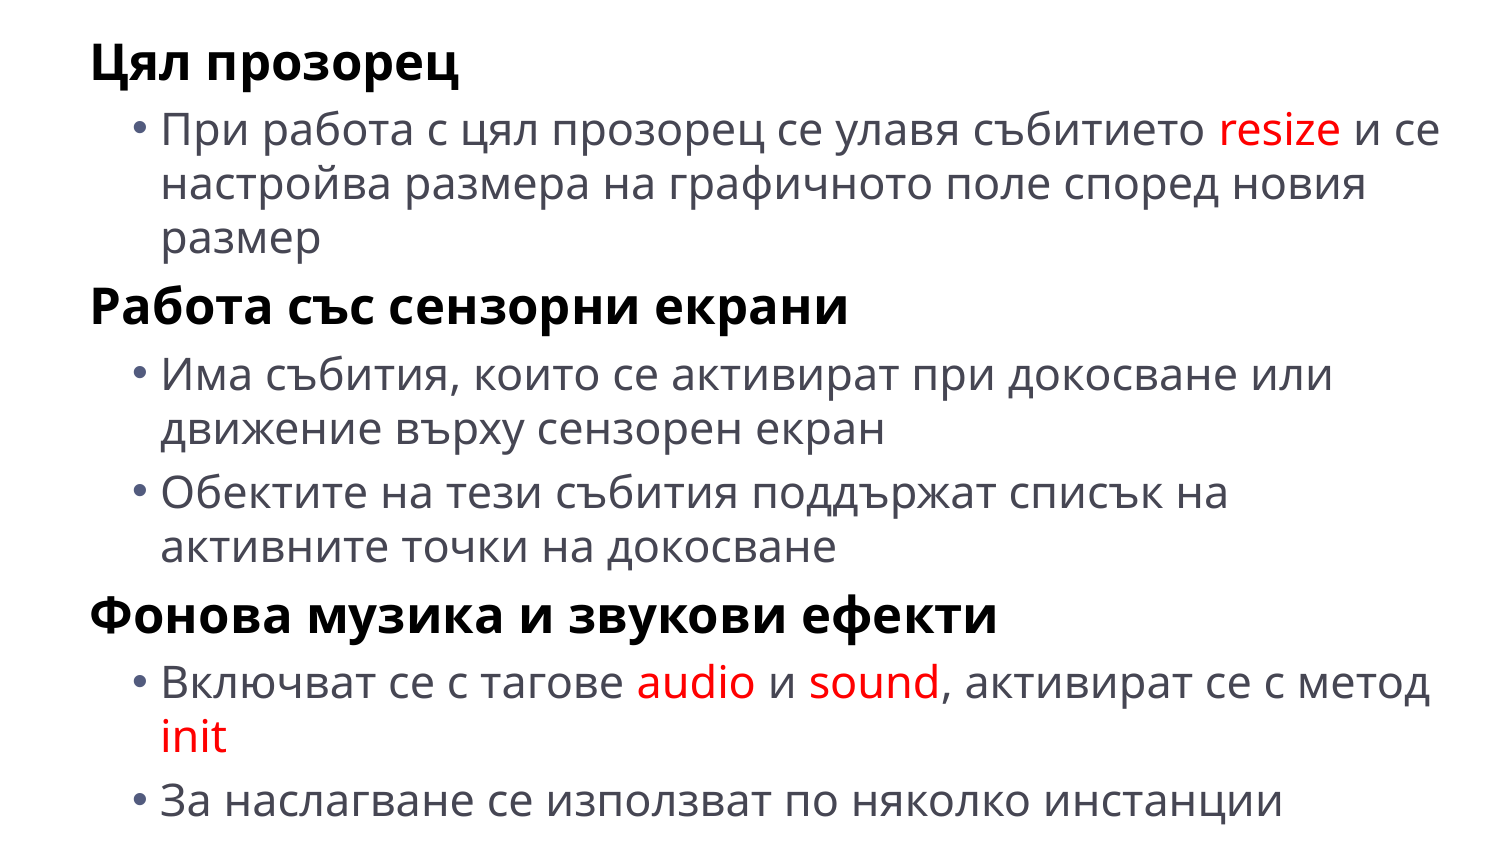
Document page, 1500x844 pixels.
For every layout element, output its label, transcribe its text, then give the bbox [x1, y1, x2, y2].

list Цял прозорец При работа с цял прозорец се улавя събитието resize и се настройва размера на графичното поле според новия размер Работа със сензорни екрани Има събития, които се активират при докосване или движение върху сензорен екран Обектите на тези събития поддържат списък на активните точки на докосване Фонова музика и звукови ефекти Включват се с тагове audio и sound, активират се с метод init За наслагване се използват по няколко инстанции [75, 21, 1475, 835]
